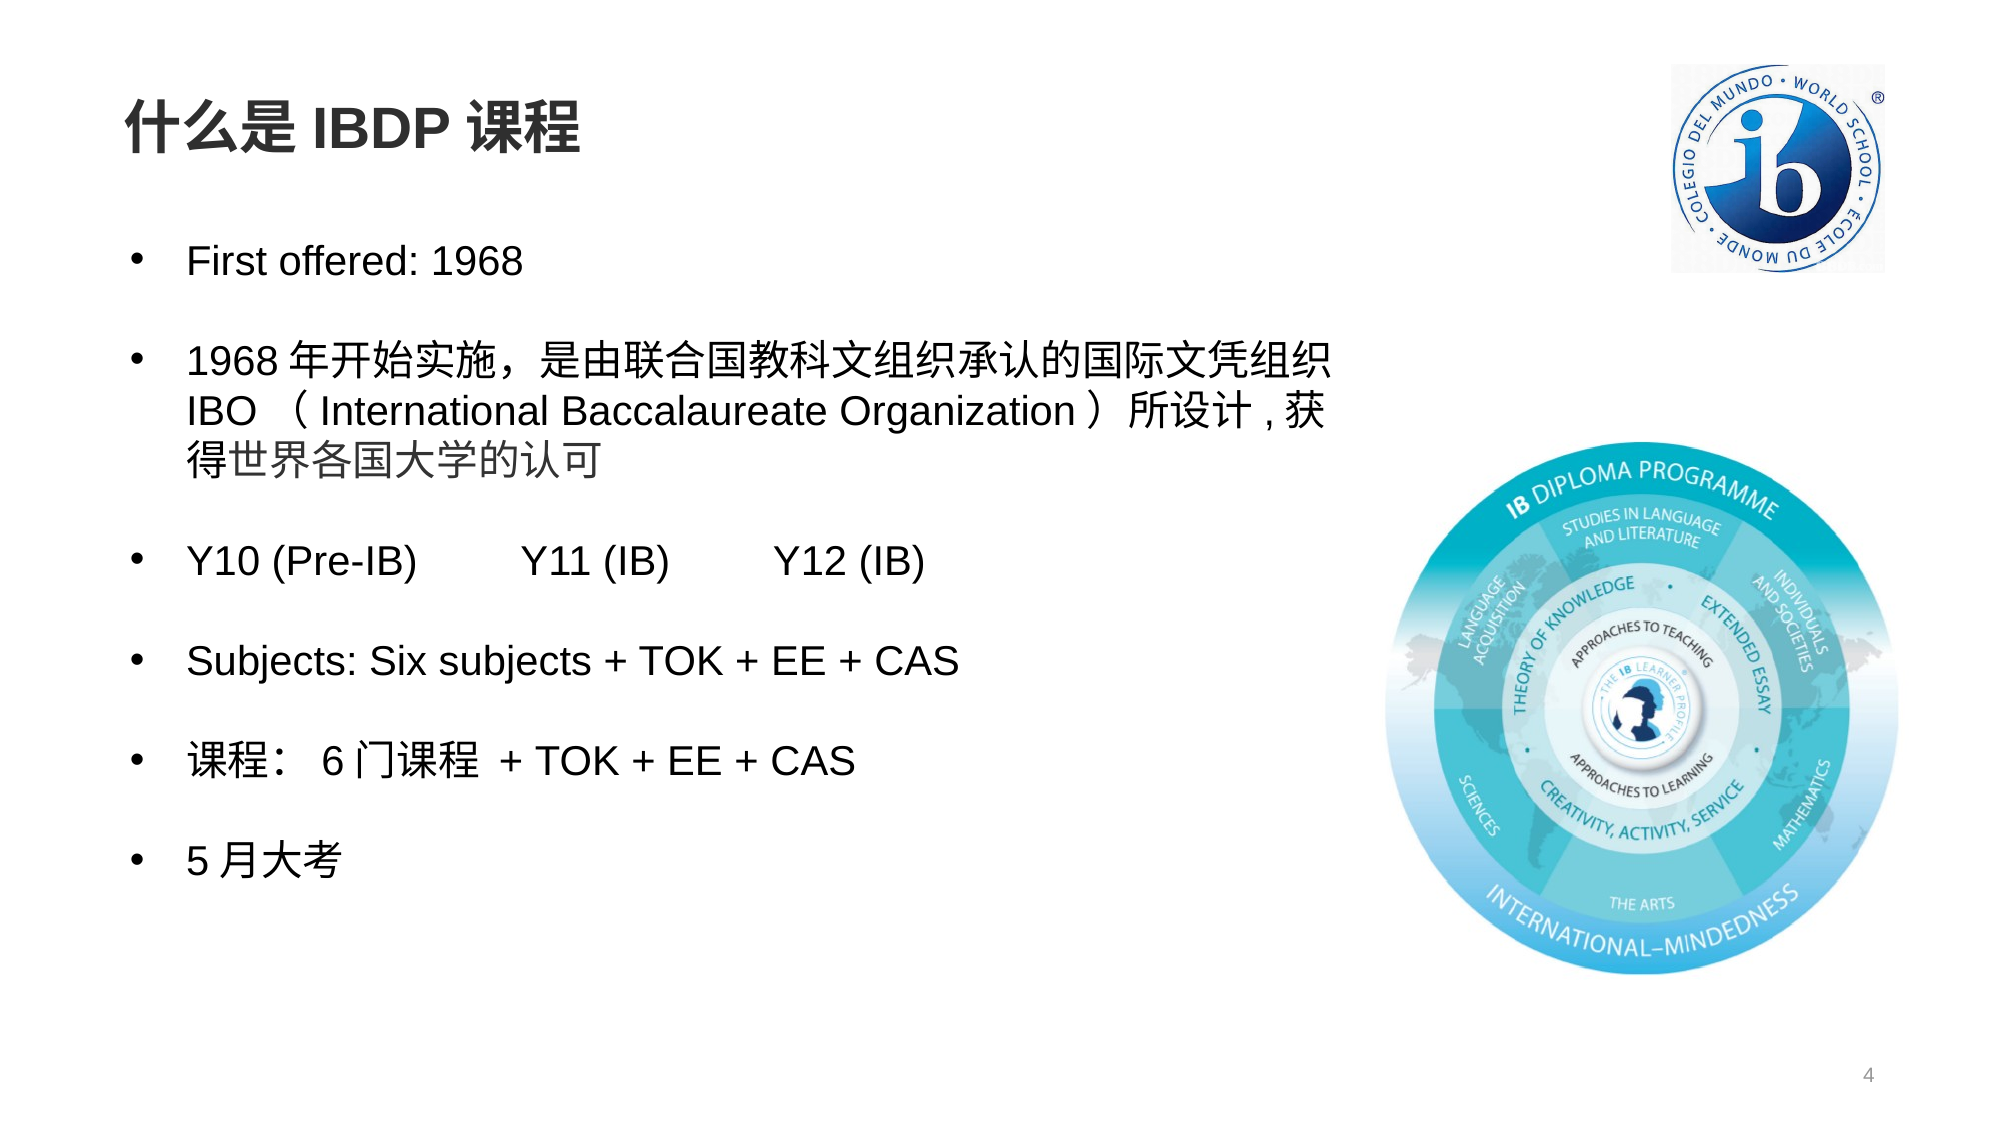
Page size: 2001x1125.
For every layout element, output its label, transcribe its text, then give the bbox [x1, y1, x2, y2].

slide_number 4 [1452, 1056, 1890, 1092]
picture [1378, 436, 1909, 980]
text_box First offered: 1968 1968年开始实施，是由联合国教科文组织承认的国际文凭组织IBO（International Baccalaureate Organization）所设计,获得世界各国大学的认可 Y10 (Pre-IB) Y11 (IB) Y12 (IB) Subjects: Six subjects + TOK + EE + CAS 课程：6门课程 + TOK + EE + CAS 5月大考 [114, 226, 1379, 942]
title 什么是IBDP课程 [108, 0, 1890, 169]
picture [1671, 64, 1885, 273]
